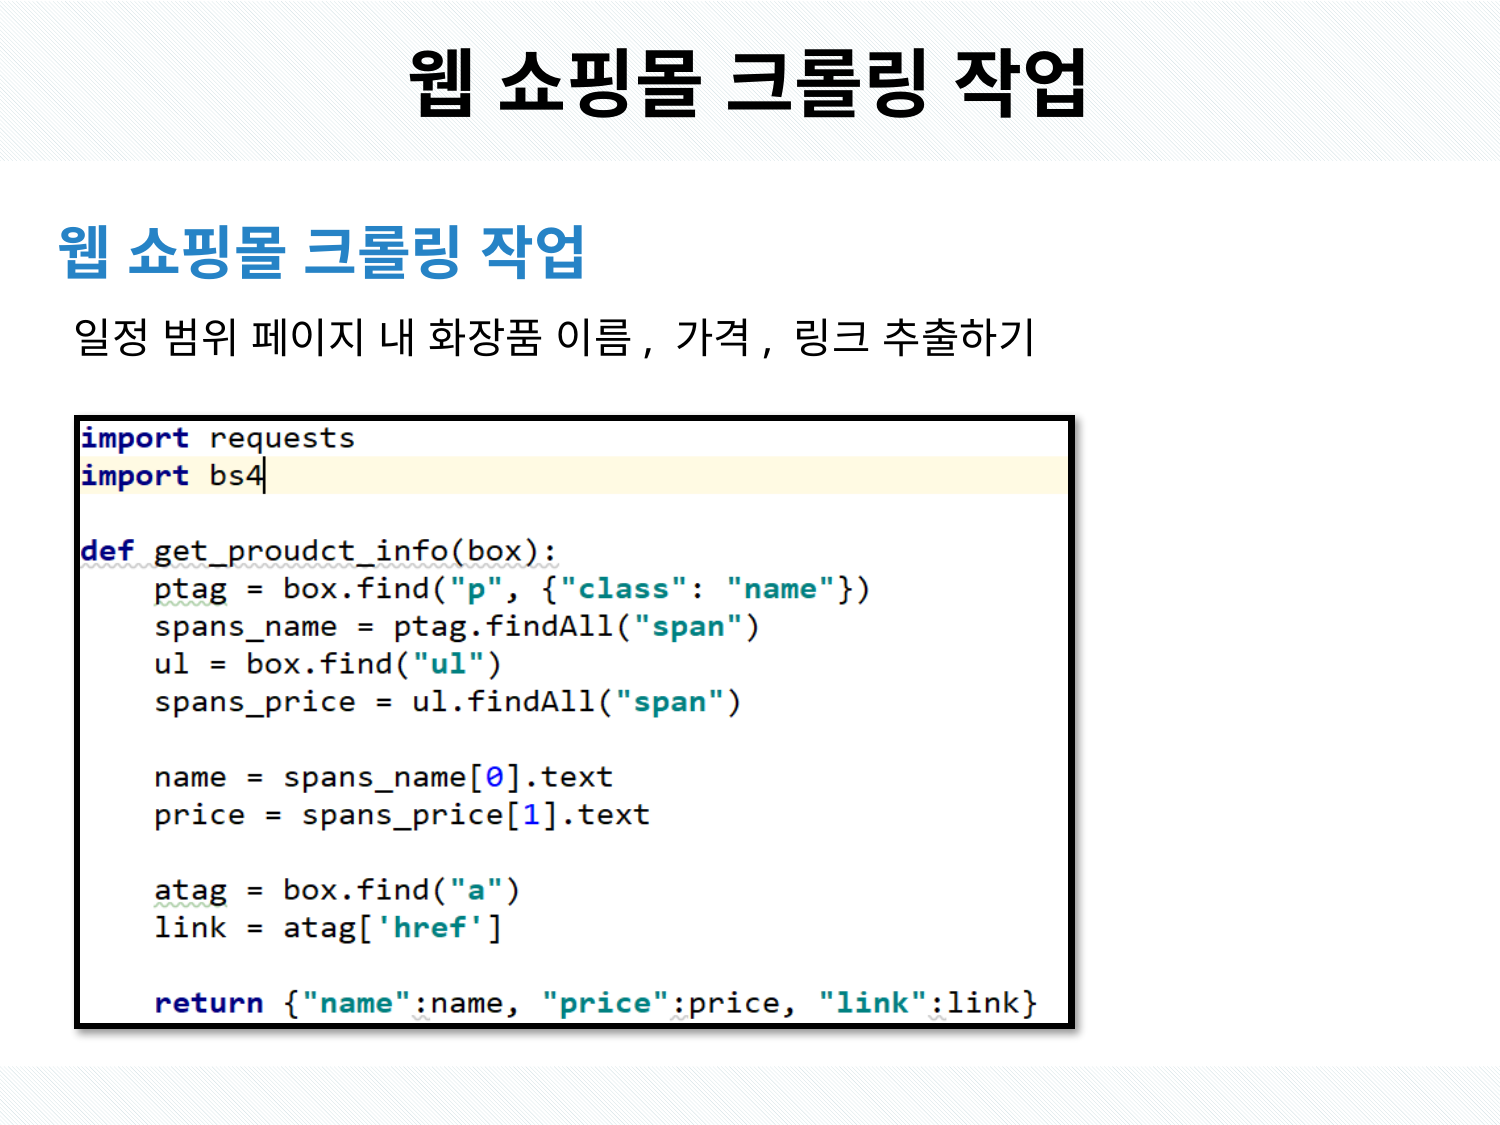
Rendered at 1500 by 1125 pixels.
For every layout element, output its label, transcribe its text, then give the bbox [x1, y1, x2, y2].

text_box 일정 범위 페이지 내 화장품 이름, 가격, 링크 추출하기 [58, 304, 1442, 420]
title 웹 쇼핑몰 크롤링 작업 [0, 1, 1500, 161]
list 웹 쇼핑몰 크롤링 작업 [41, 208, 1500, 1071]
picture [79, 420, 1069, 1024]
